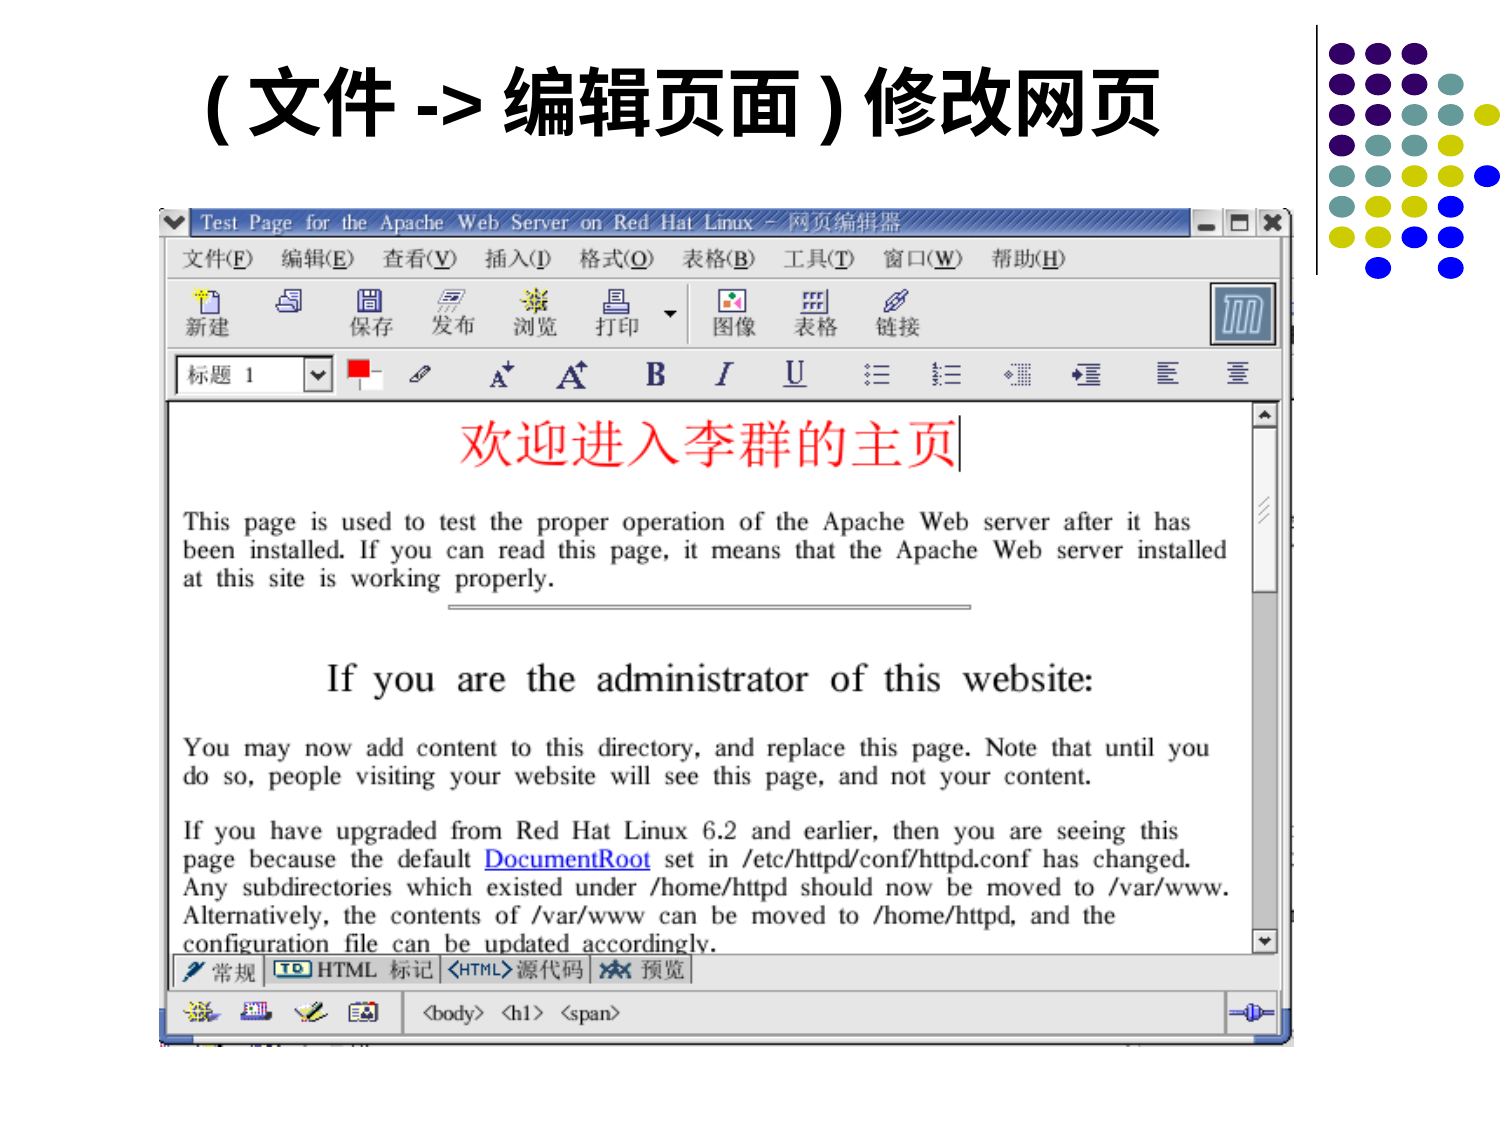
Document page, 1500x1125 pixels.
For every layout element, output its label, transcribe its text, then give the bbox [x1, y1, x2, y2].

picture [159, 207, 1294, 1047]
list (文件->编辑页面)修改网页 [74, 47, 1294, 162]
